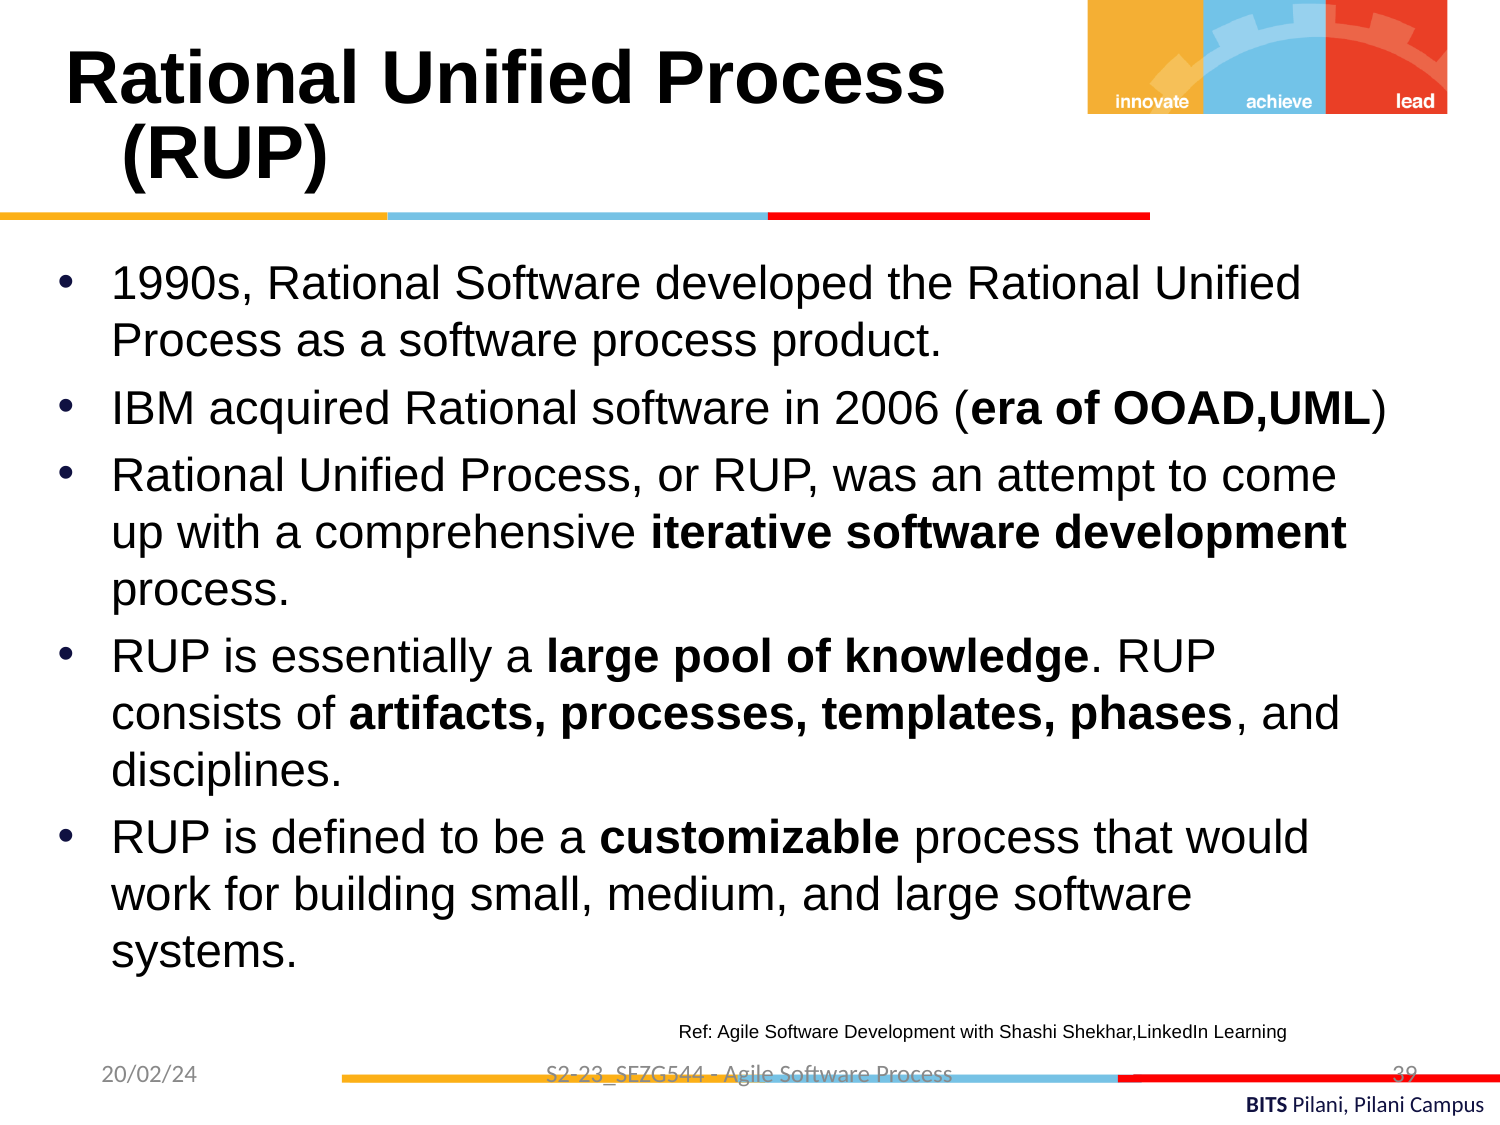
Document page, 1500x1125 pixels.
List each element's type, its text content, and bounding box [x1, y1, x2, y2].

list 1990s, Rational Software developed the Rational Unified Process as a software process product. IBM acquired Rational software in 2006 (era of OOAD,UML) Rational Unified Process, or RUP, was an attempt to come up with a comprehensive iterative software development process. RUP is essentially a large pool of knowledge. RUP consists of artifacts, processes, templates, phases, and disciplines. RUP is defined to be a customizable process that would work for building small, medium, and large software systems. [49, 244, 1401, 1026]
text_box S2-23_SEZG544 - Agile Software Process [519, 1050, 980, 1095]
slide_number 39 [1382, 1051, 1426, 1094]
text_box Ref: Agile Software Development with Shashi Shekhar,LinkedIn Learning [670, 1012, 1469, 1050]
text_box Rational Unified Process (RUP) [57, 24, 1080, 213]
text_box 20/02/24 [82, 1050, 418, 1095]
picture [1087, 0, 1448, 114]
